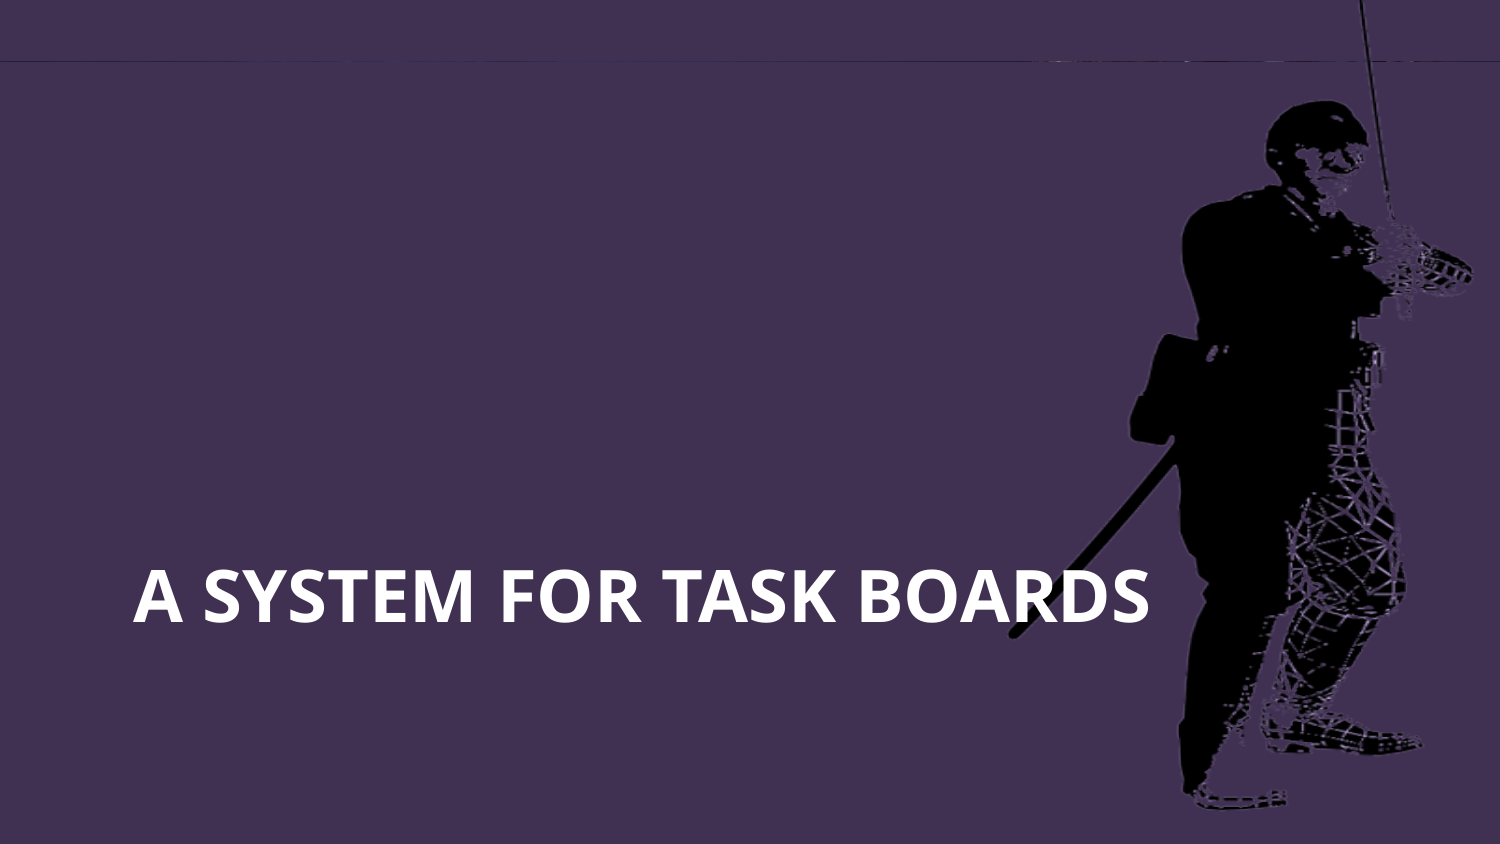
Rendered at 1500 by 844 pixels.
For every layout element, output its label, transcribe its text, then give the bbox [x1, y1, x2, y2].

title A system for Task Boards [118, 542, 1266, 710]
